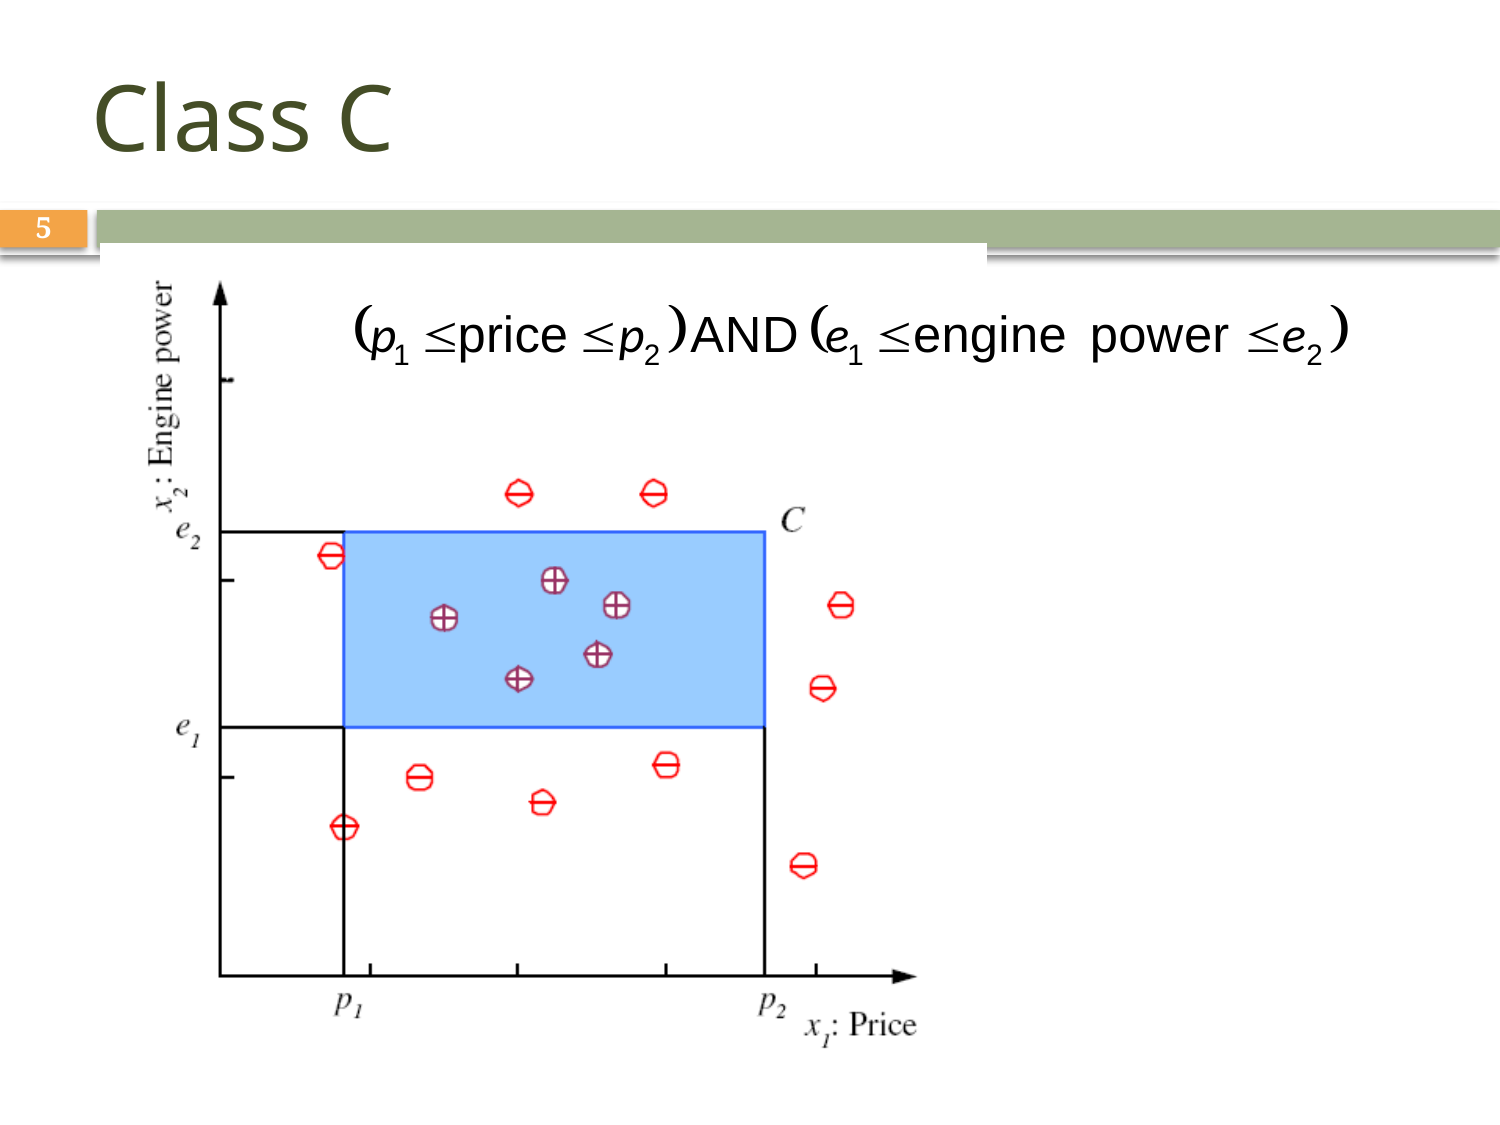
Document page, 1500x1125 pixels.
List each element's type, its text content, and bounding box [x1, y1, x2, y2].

slide_number 5 [0, 208, 88, 249]
picture [99, 243, 987, 1082]
title Class C [76, 42, 1427, 188]
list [346, 305, 1354, 374]
